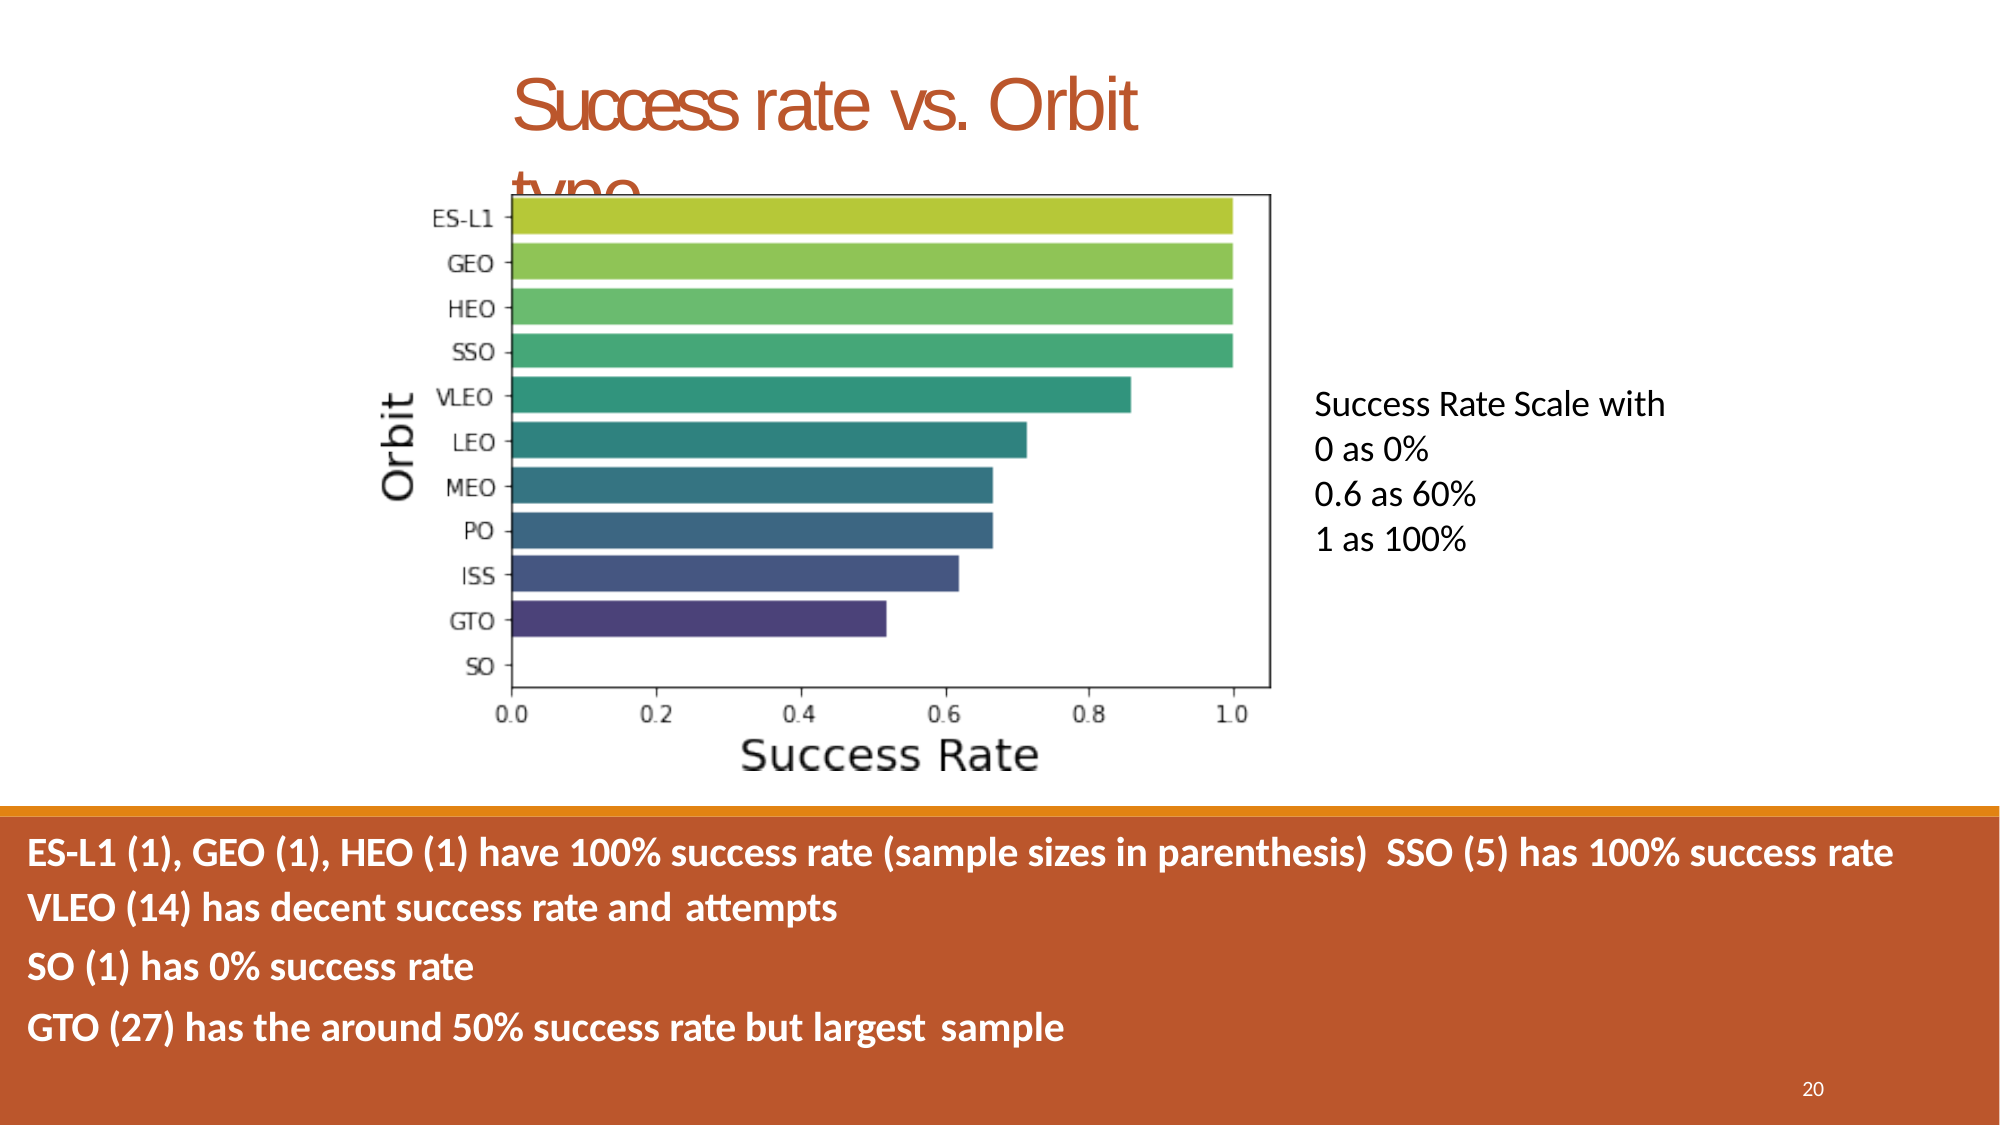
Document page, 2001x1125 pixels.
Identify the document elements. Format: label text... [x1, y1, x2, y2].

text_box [0, 805, 2000, 1125]
text_box Success Rate Scale with 0 as 0% 0.6 as 60% 1 as 100% [1312, 377, 1679, 560]
text_box [380, 194, 1272, 771]
title Success rate vs. Orbit type [509, 53, 1260, 194]
